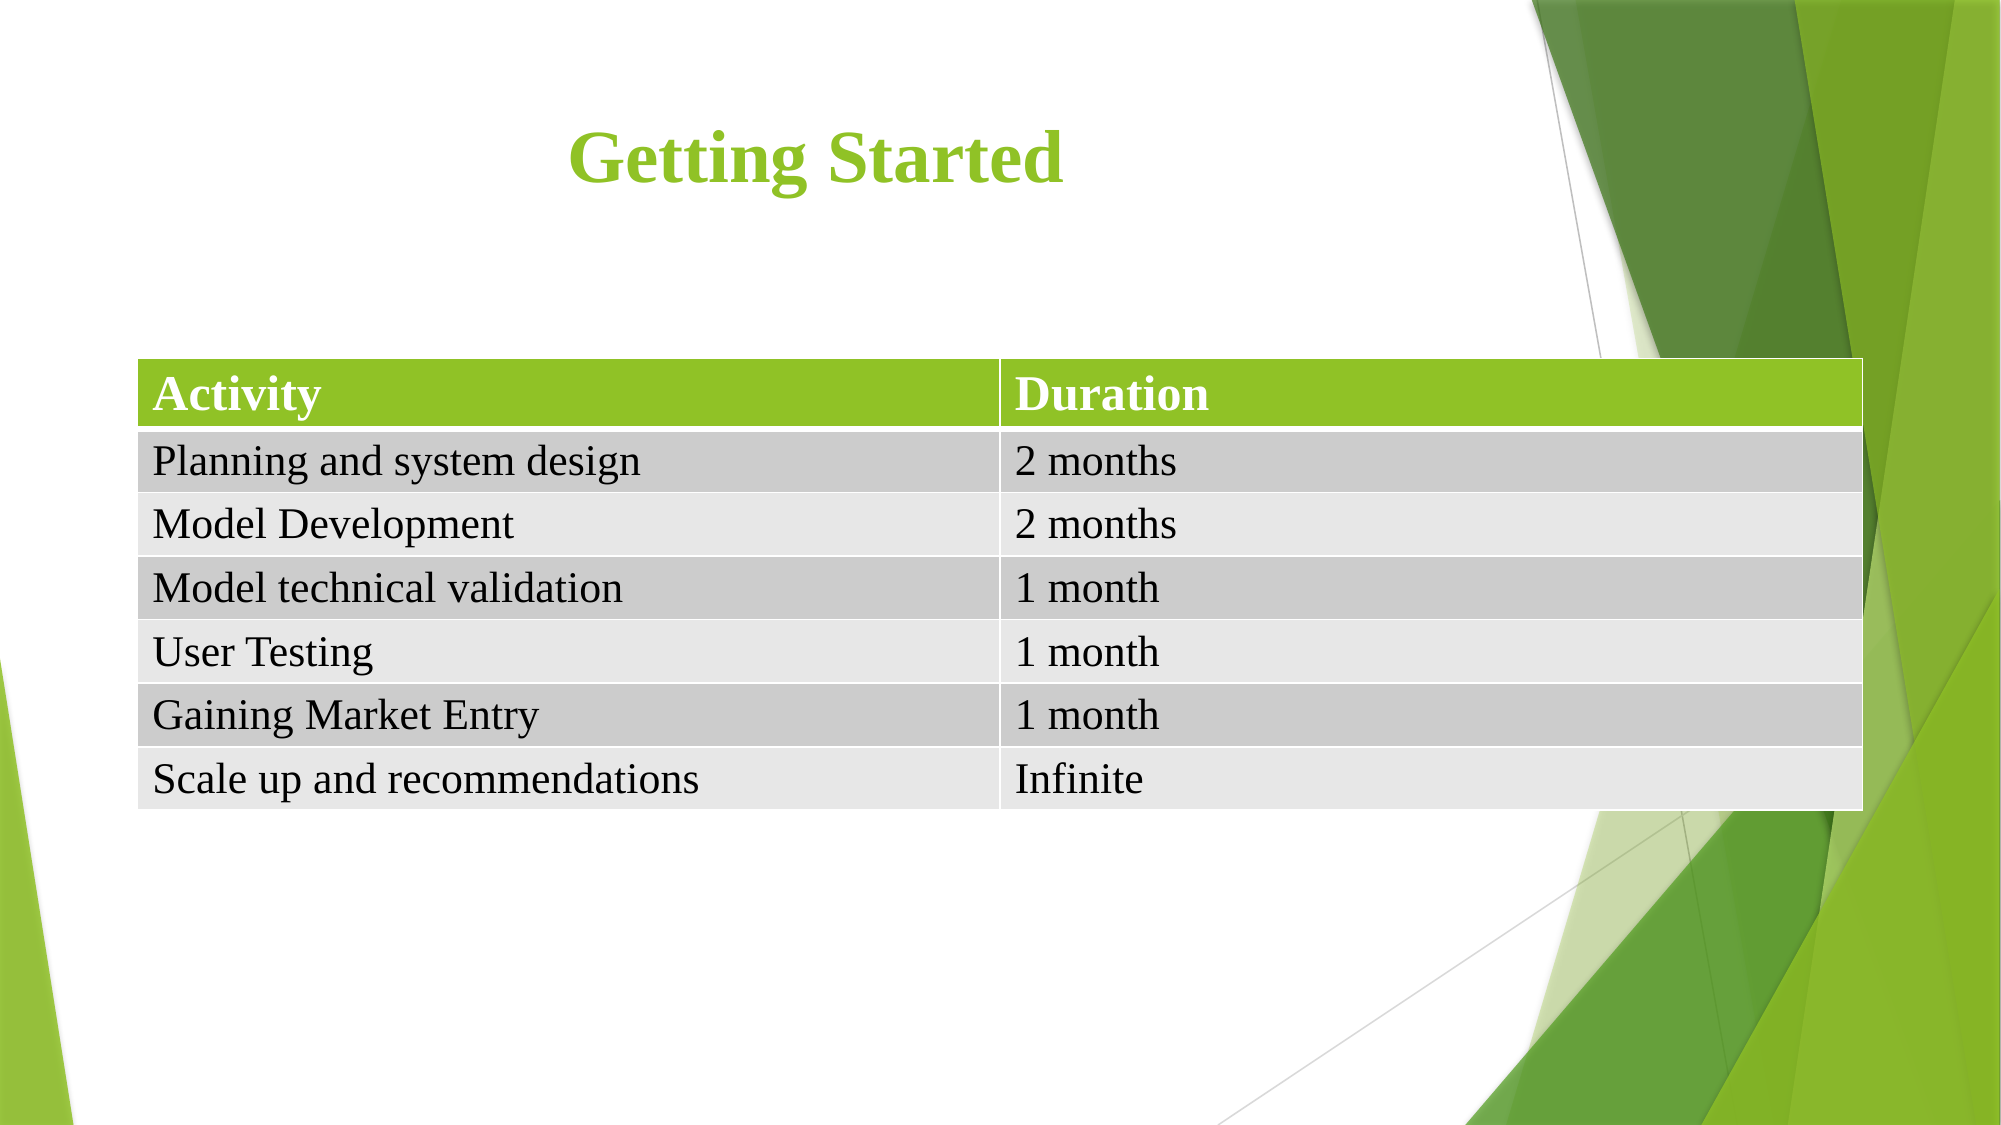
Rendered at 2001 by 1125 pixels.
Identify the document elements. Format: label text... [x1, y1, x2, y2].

table_header Duration [1001, 359, 1862, 426]
table_cell User Testing [138, 620, 999, 682]
table_cell 1 month [1001, 557, 1862, 619]
table_cell Scale up and recommendations [138, 748, 999, 809]
table_cell 1 month [1001, 684, 1862, 746]
table_header Activity [138, 359, 999, 426]
table_cell Model technical validation [138, 557, 999, 619]
table_cell Planning and system design [138, 432, 999, 492]
table_cell Gaining Market Entry [138, 684, 999, 746]
table_cell 2 months [1001, 493, 1862, 555]
table_cell Model Development [138, 493, 999, 555]
title Getting Started [111, 99, 1522, 317]
table_cell 2 months [1001, 432, 1862, 492]
table_cell 1 month [1001, 620, 1862, 682]
table_cell Infinite [1001, 748, 1862, 809]
